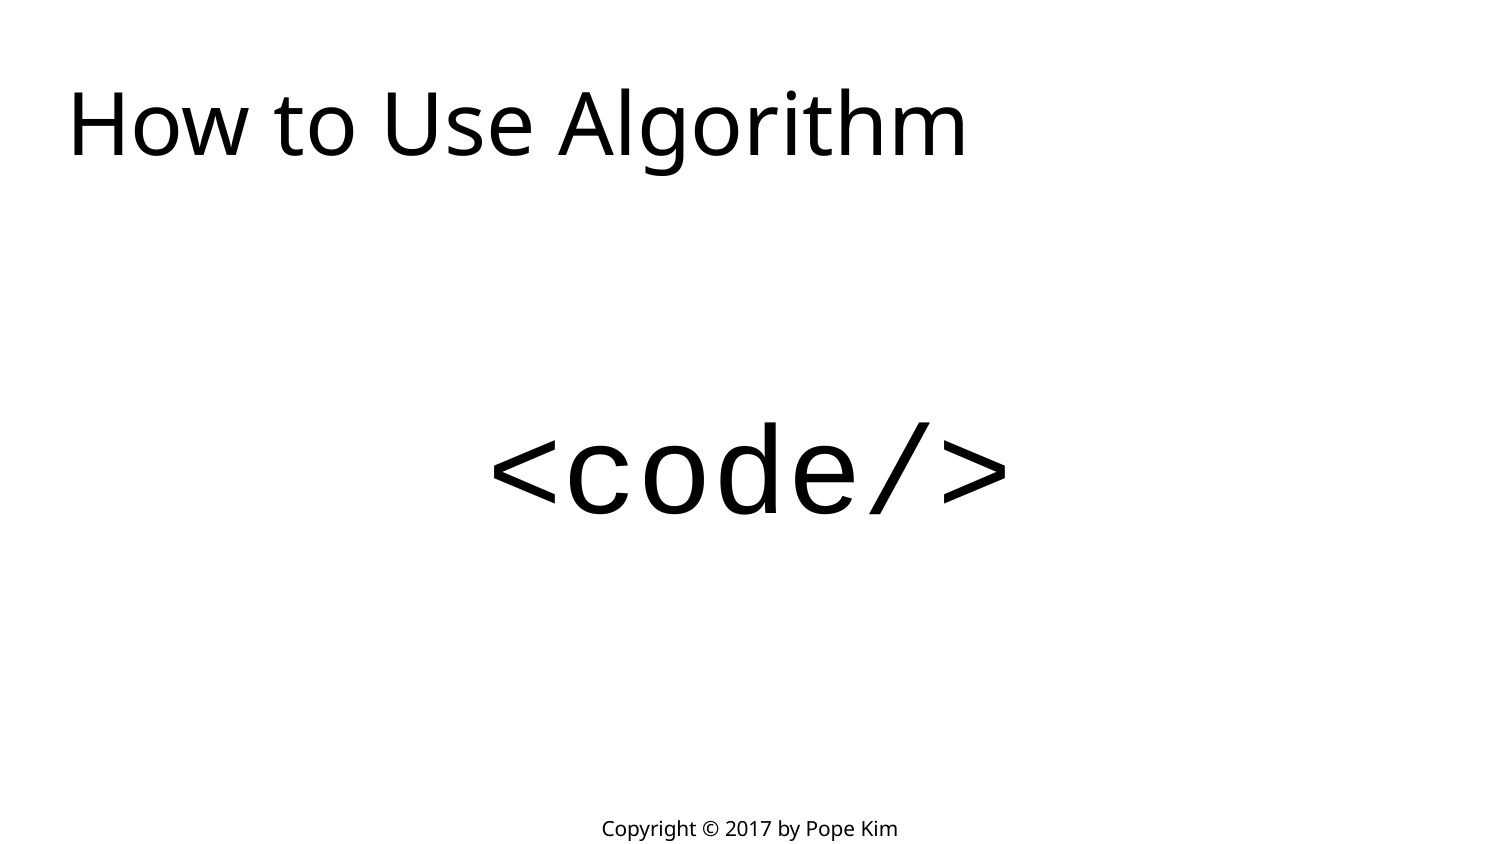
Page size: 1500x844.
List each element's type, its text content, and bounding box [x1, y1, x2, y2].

title How to Use Algorithm [51, 51, 1449, 189]
